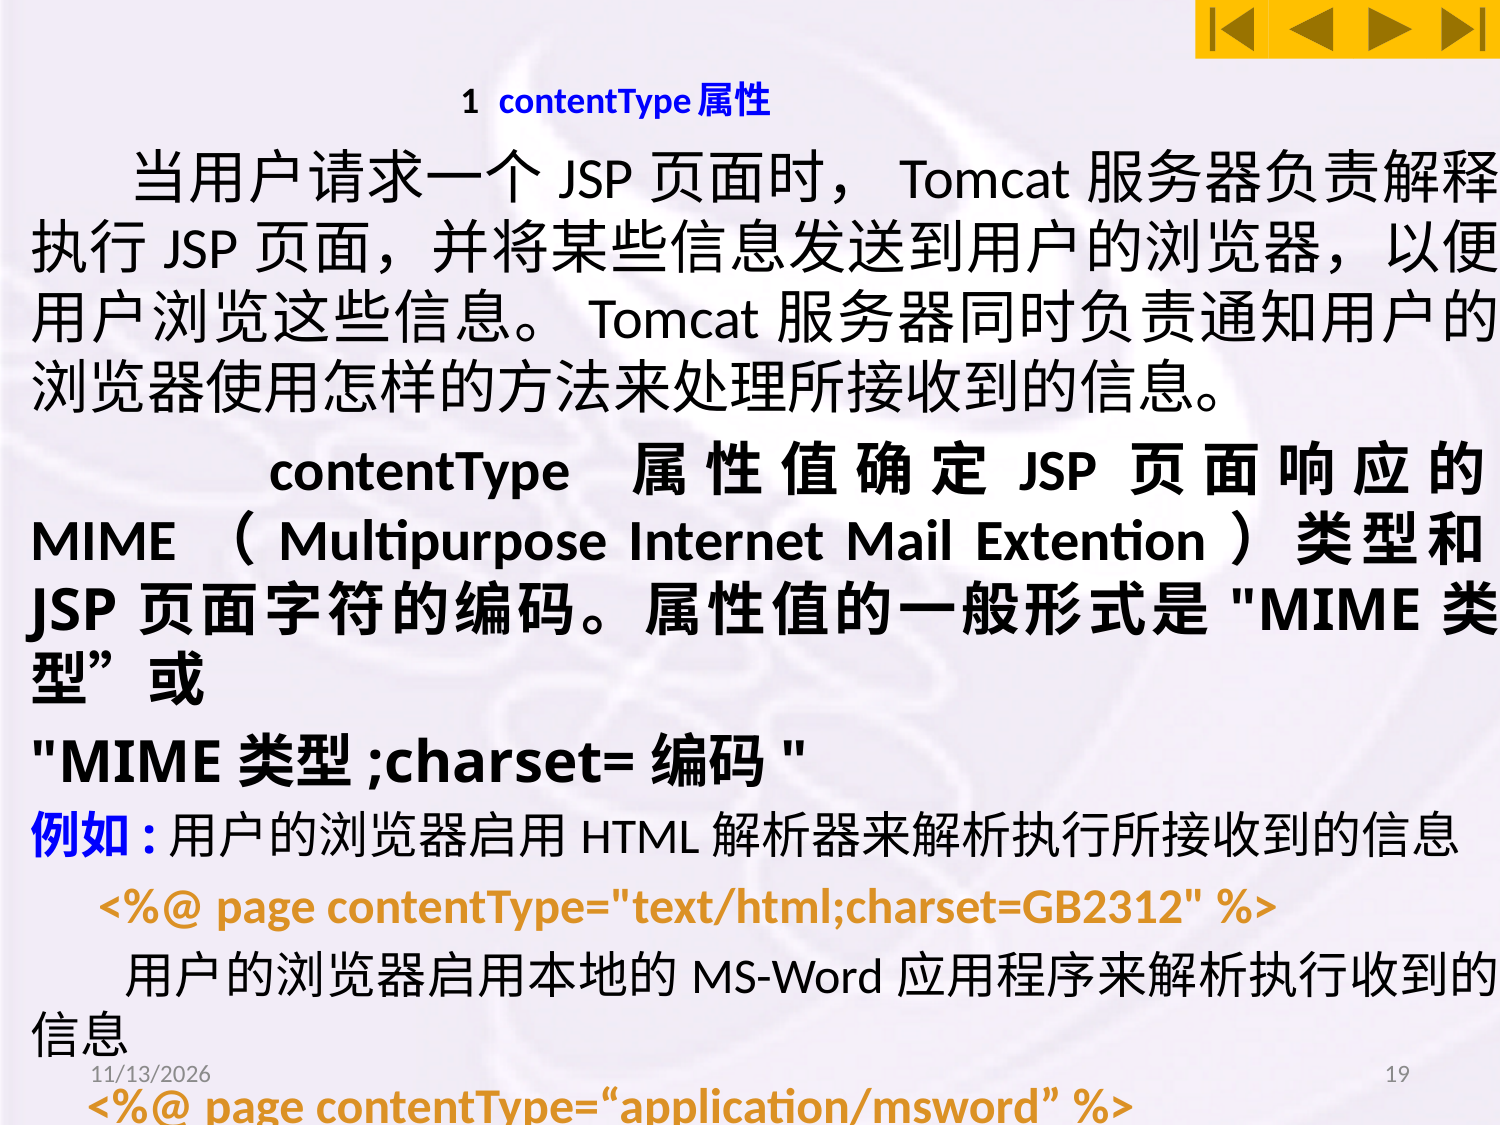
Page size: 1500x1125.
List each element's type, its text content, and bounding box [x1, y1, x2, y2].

picture [0, 0, 1500, 1125]
text_box 当用户请求一个JSP页面时，Tomcat服务器负责解释执行JSP页面，并将某些信息发送到用户的浏览器，以便用户浏览这些信息。Tomcat服务器同时负责通知用户的浏览器使用怎样的方法来处理所接收到的信息。 contentType 属性值确定JSP页面响应的MIME（Multipurpose Internet Mail Extention）类型和JSP页面字符的编码。属性值的一般形式是"MIME类型”或 "MIME类型;charset=编码" 例如:用户的浏览器启用HTML解析器来解析执行所接收到的信息 <%@ page contentType="text/html;charset=GB2312" %> 用户的浏览器启用本地的MS-Word应用程序来解析执行收到的信息 <%@ page contentType=“application/msword” %> [30, 140, 1500, 1125]
title 1 contentType属性 [37, 50, 1181, 135]
